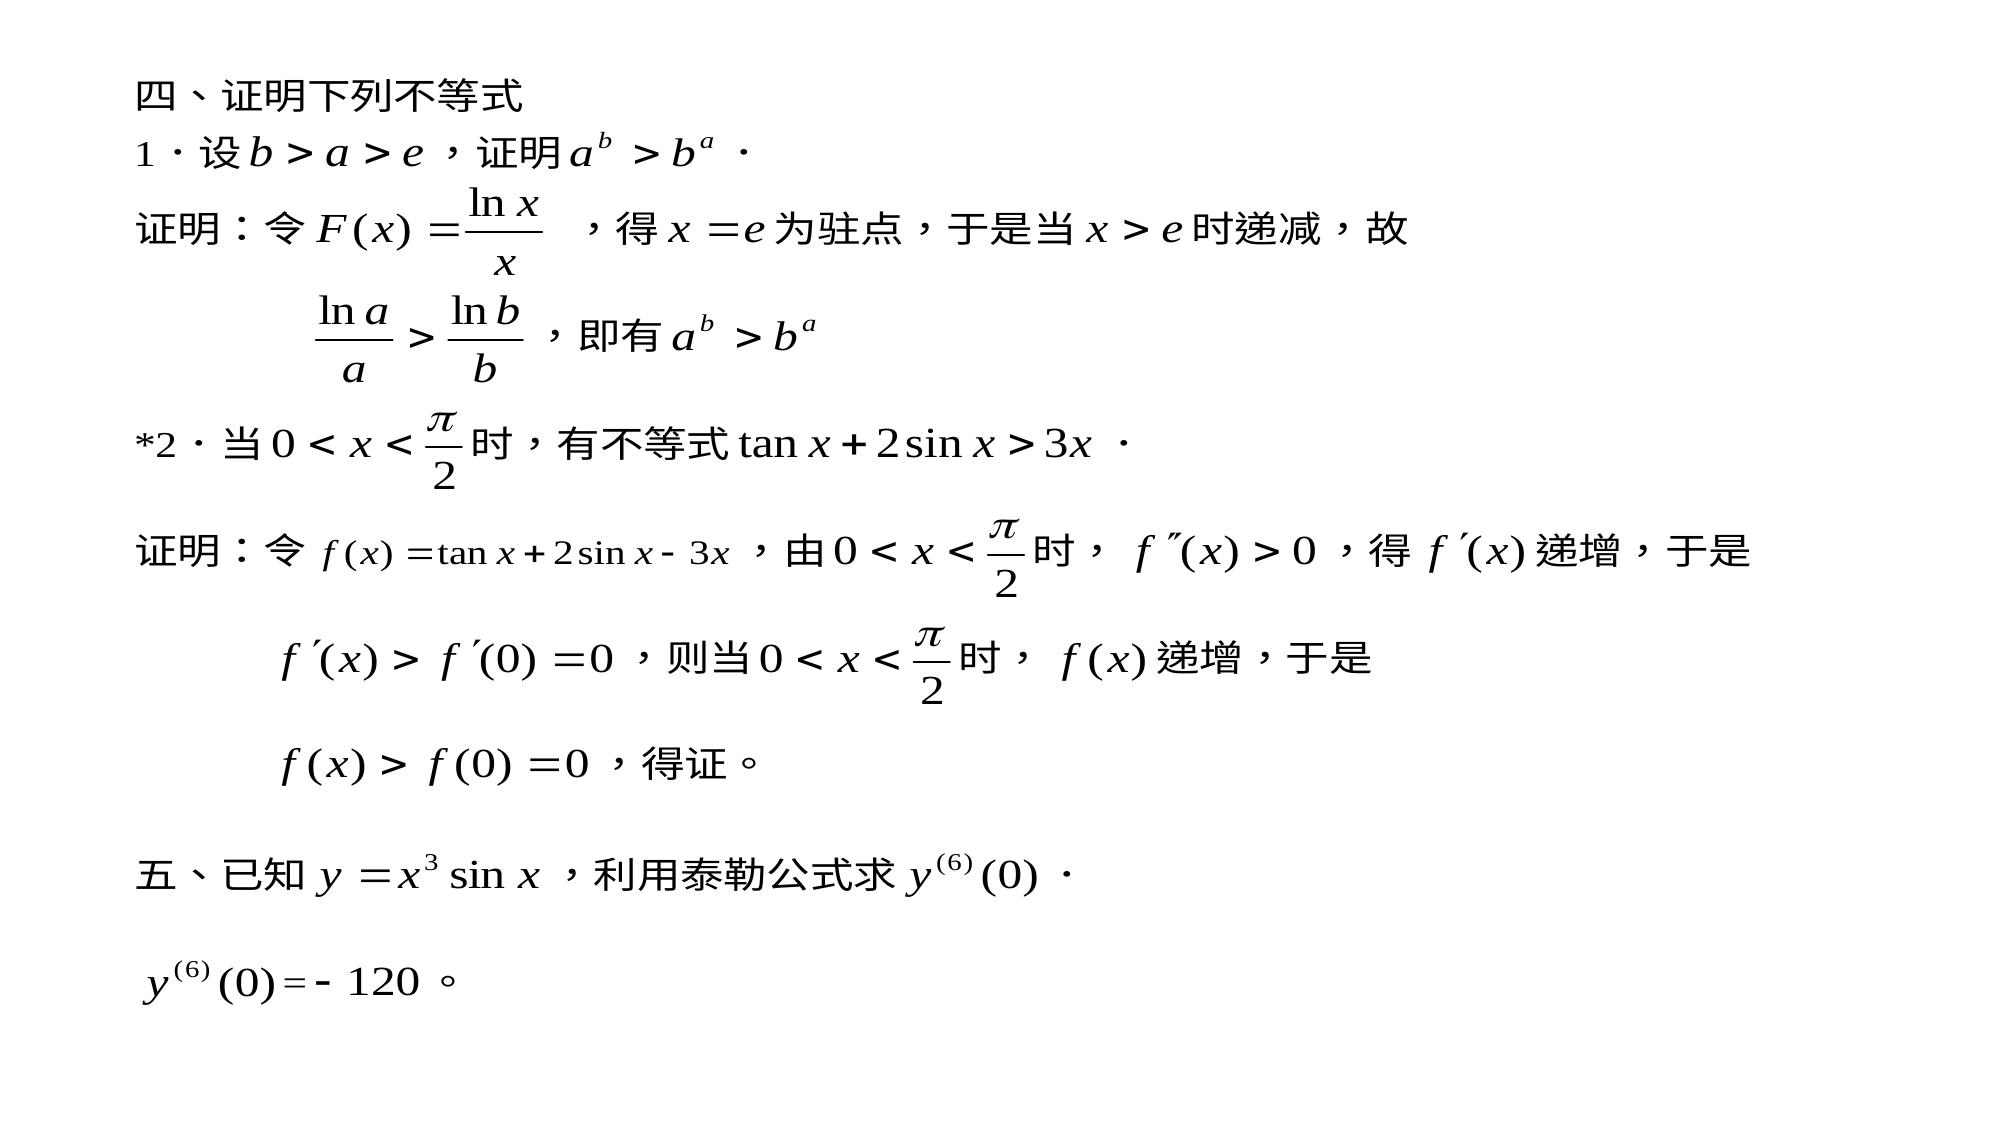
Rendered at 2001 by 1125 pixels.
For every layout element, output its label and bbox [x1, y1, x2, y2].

list [134, 69, 1816, 1036]
